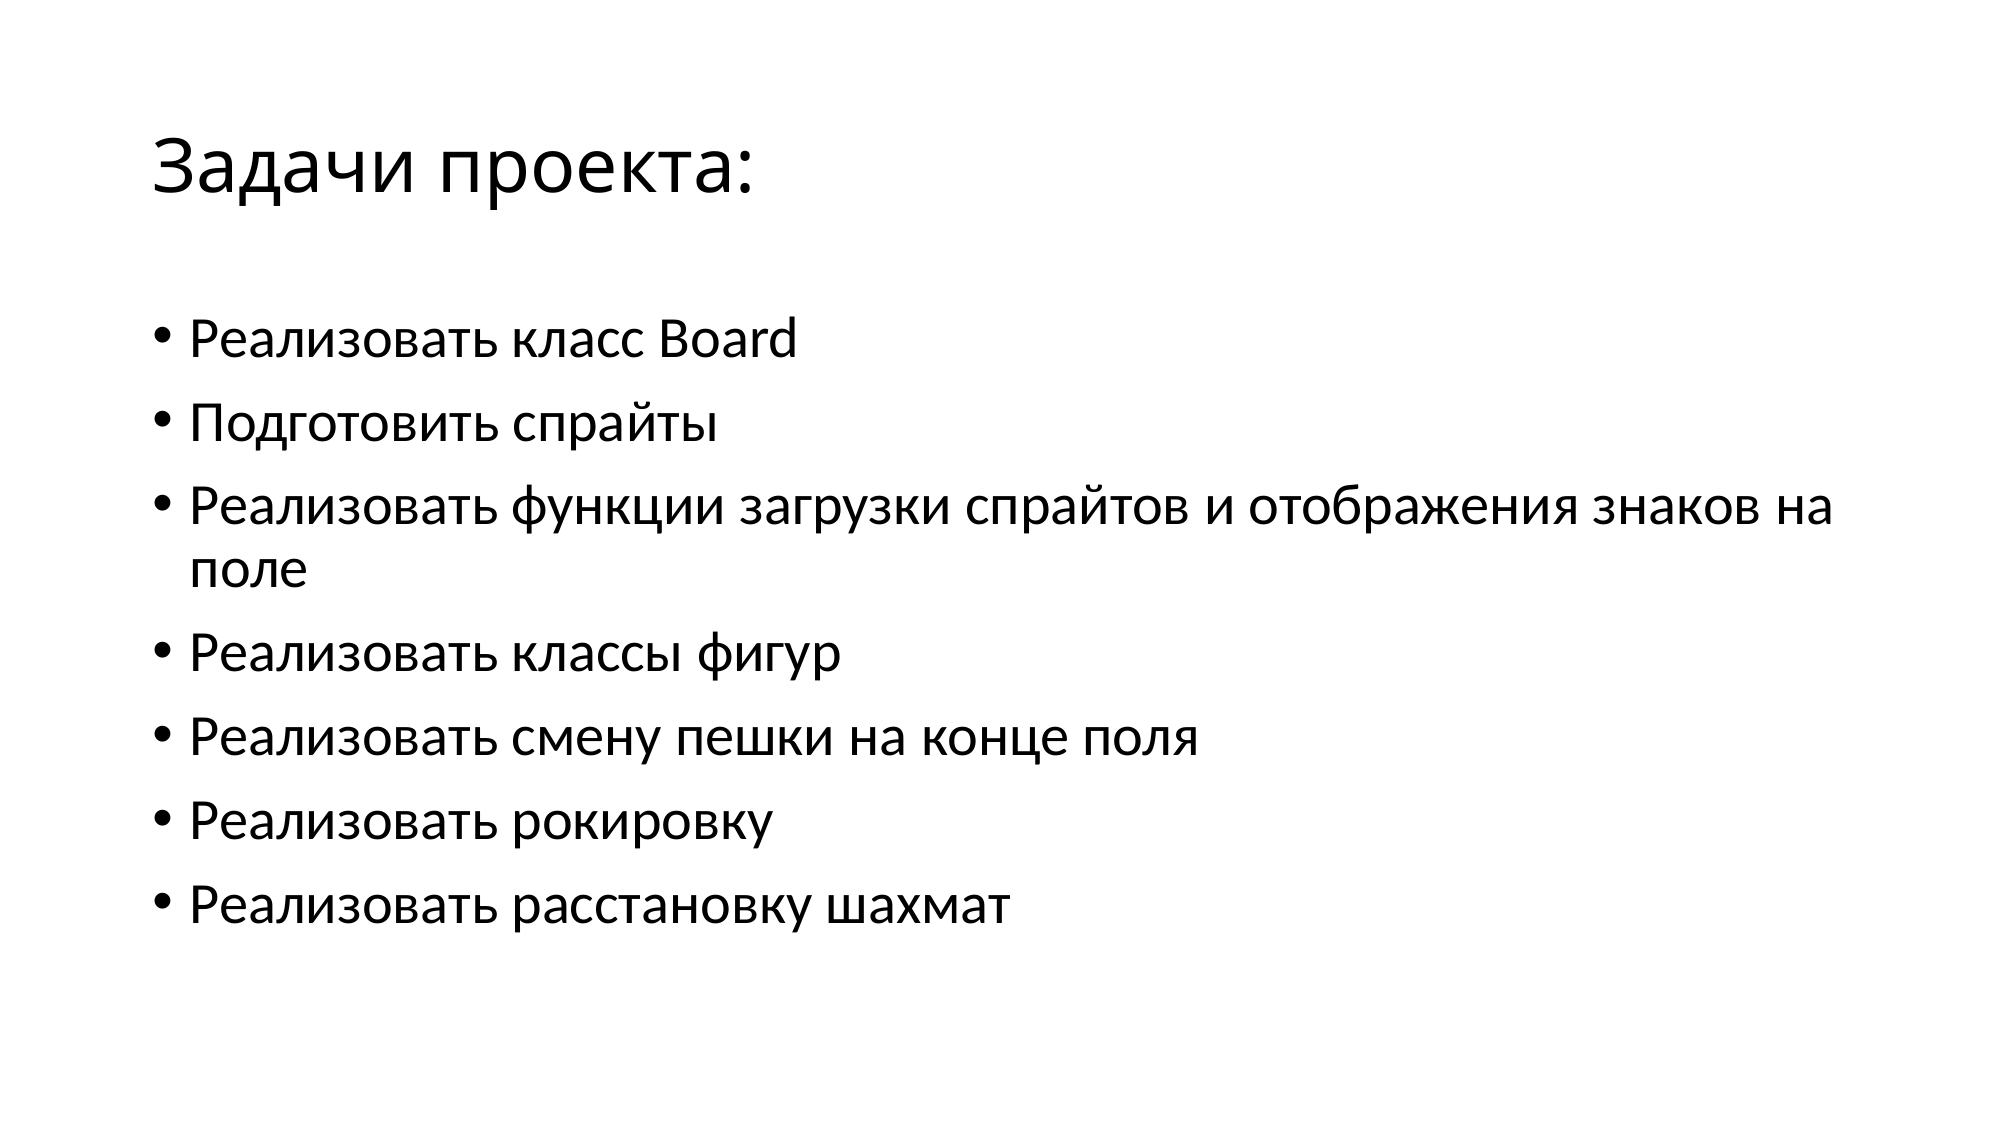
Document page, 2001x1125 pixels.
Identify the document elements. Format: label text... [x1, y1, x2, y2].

title Задачи проекта: [137, 59, 1863, 278]
list Реализовать класс Board Подготовить спрайты Реализовать функции загрузки спрайтов и отображения знаков на поле Реализовать классы фигур Реализовать смену пешки на конце поля Реализовать рокировку Реализовать расстановку шахмат [137, 299, 1863, 1014]
